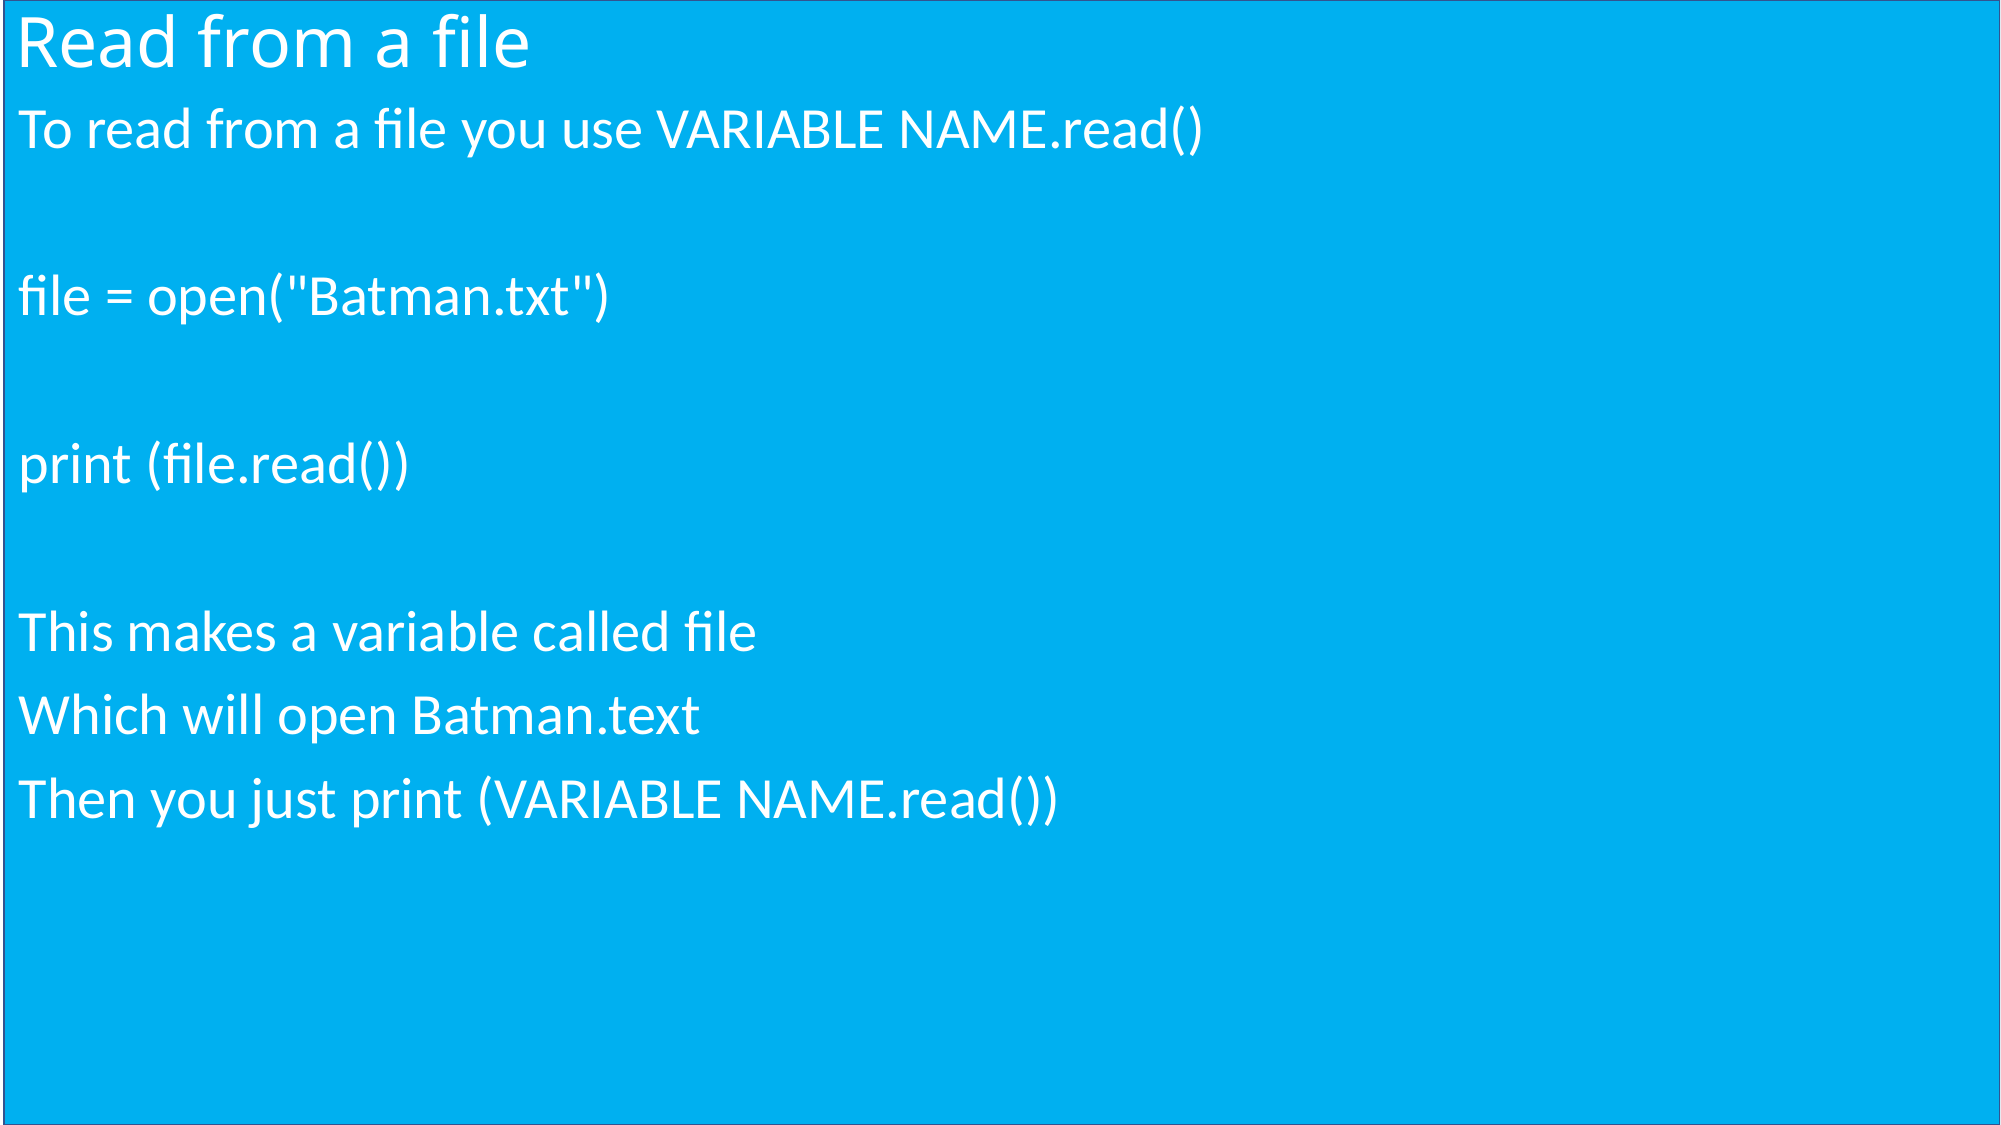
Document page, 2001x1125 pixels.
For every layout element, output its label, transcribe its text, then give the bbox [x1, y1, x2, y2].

title Read from a file [0, 0, 2000, 91]
list To read from a file you use VARIABLE NAME.read() file = open("Batman.txt") print (file.read()) This makes a variable called file Which will open Batman.text Then you just print (VARIABLE NAME.read()) [3, 90, 2000, 1125]
